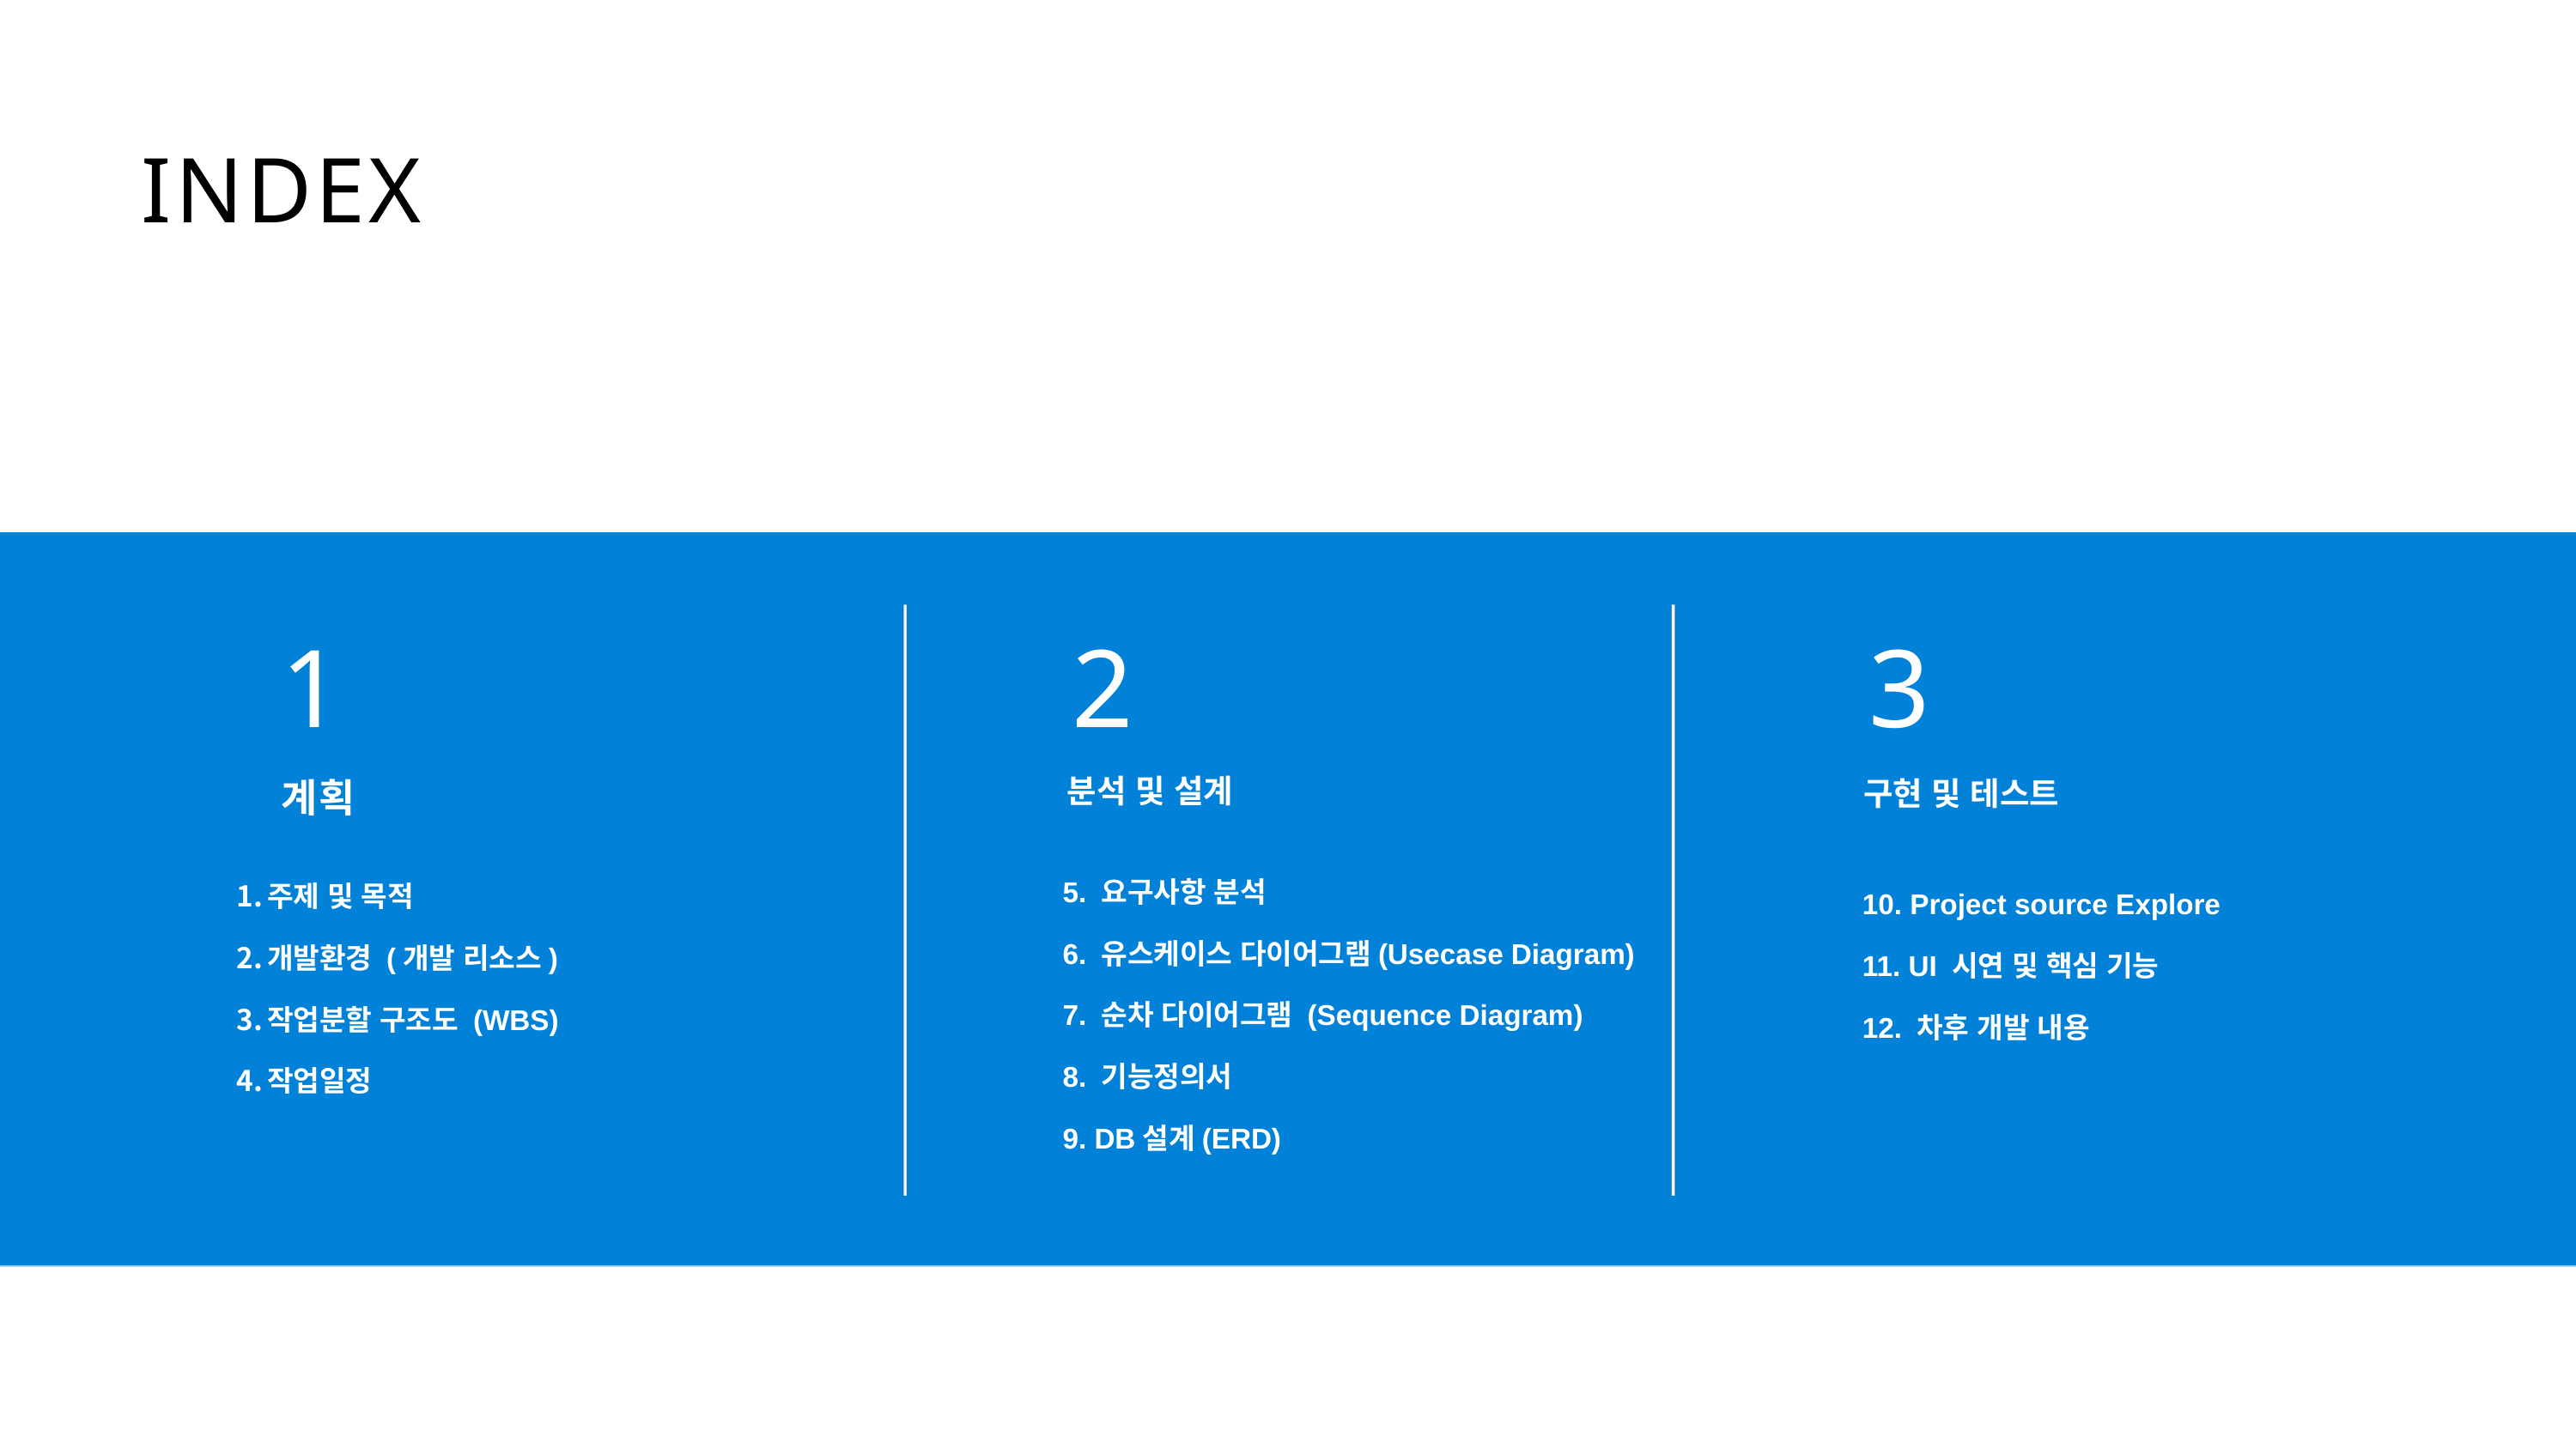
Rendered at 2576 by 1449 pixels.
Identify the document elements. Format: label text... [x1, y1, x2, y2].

text_box INDEX [129, 126, 2576, 247]
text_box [897, 604, 1680, 1196]
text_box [0, 532, 2576, 1268]
